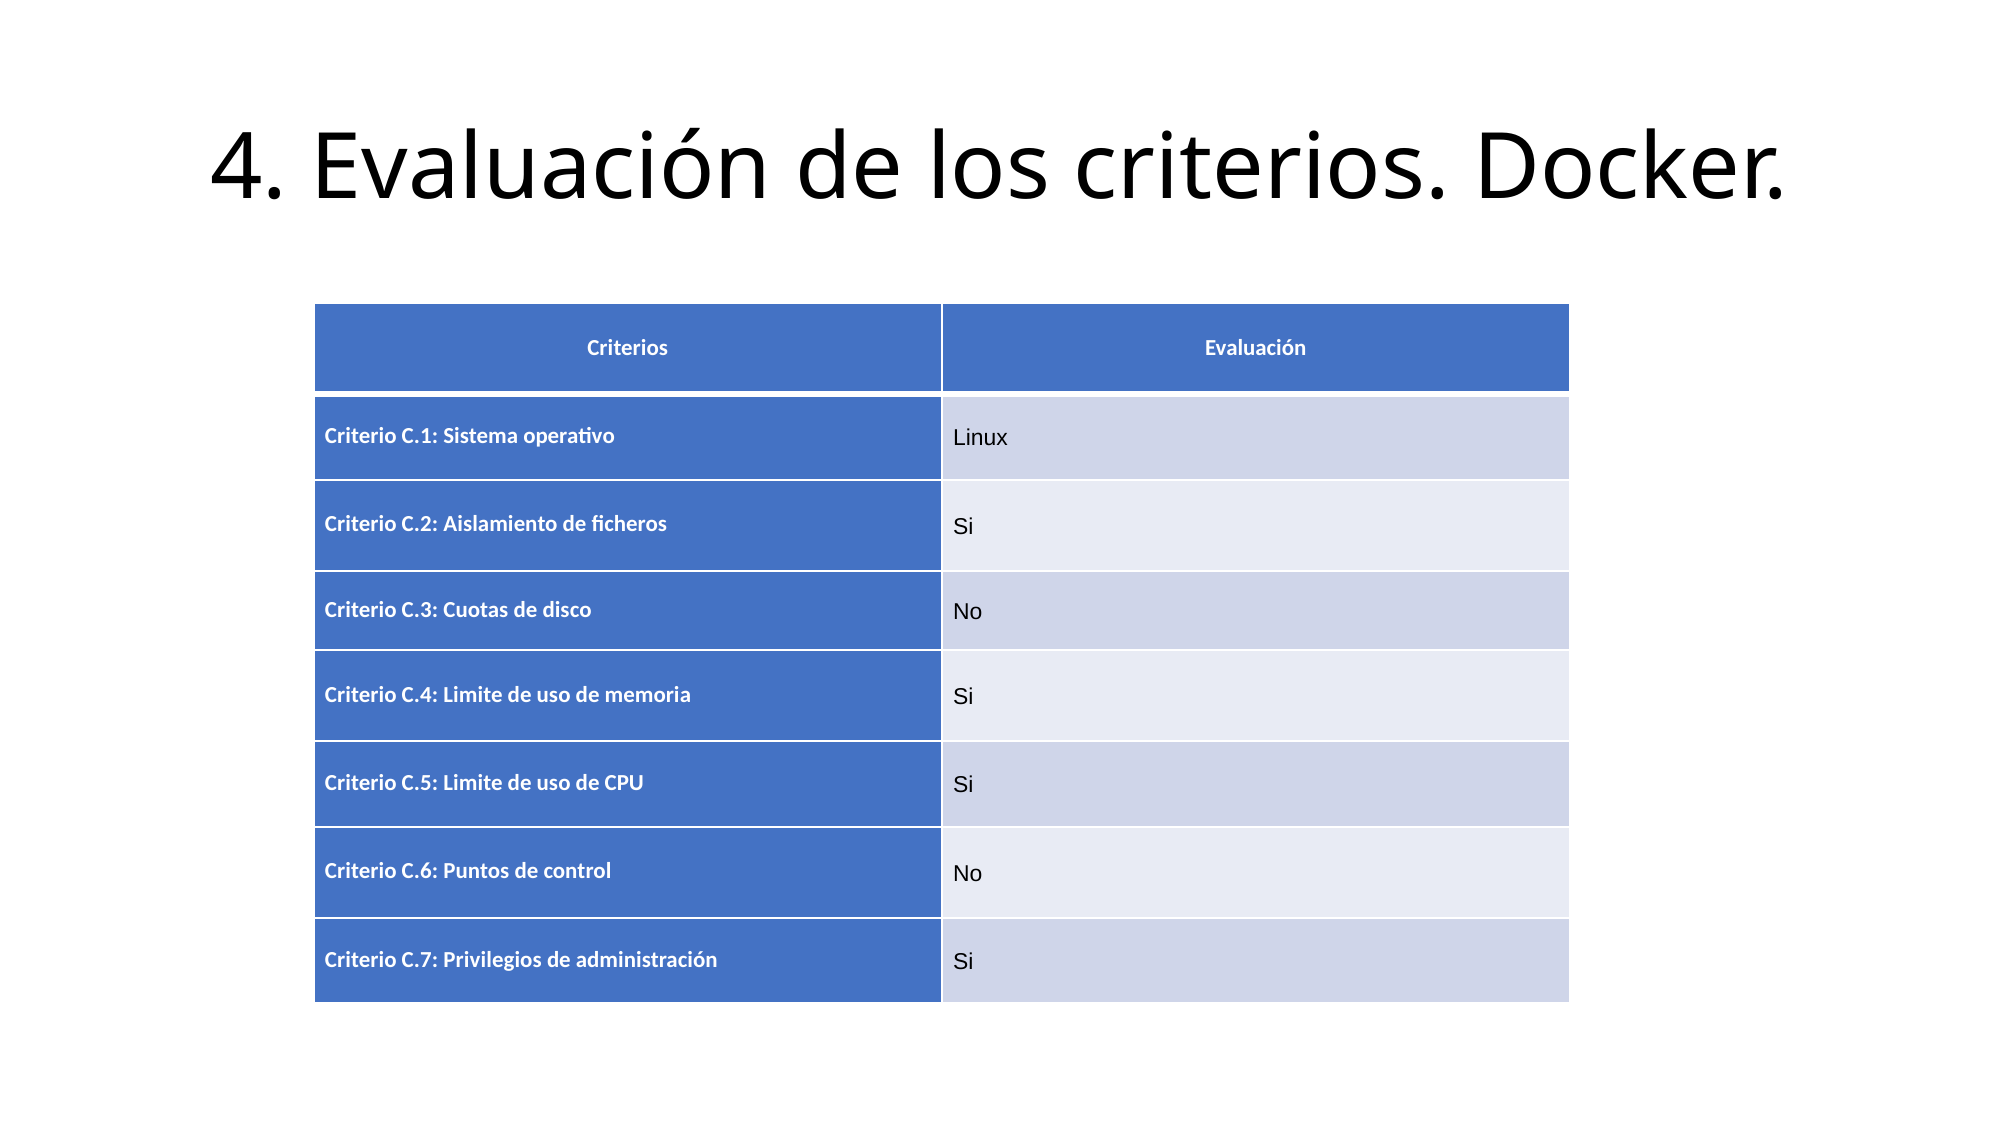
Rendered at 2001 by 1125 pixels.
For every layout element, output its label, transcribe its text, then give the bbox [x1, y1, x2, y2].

table_cell Criterio C.3: Cuotas de disco [315, 572, 941, 649]
table_cell Si [943, 481, 1569, 570]
table_header Evaluación [943, 304, 1569, 391]
table_cell Criterio C.2: Aislamiento de ficheros [315, 481, 941, 570]
table_cell Si [943, 742, 1569, 826]
table_cell No [943, 828, 1569, 917]
table_cell Criterio C.6: Puntos de control [315, 828, 941, 917]
table_cell Criterio C.4: Limite de uso de memoria [315, 651, 941, 740]
table_header Criterios [315, 304, 941, 391]
table_cell Criterio C.5: Limite de uso de CPU [315, 742, 941, 826]
table_cell Linux [943, 397, 1569, 479]
table_cell Si [943, 919, 1569, 1002]
table_cell Criterio C.7: Privilegios de administración [315, 919, 941, 1002]
title 4. Evaluación de los criterios. Docker. [137, 59, 1863, 278]
table_cell Si [943, 651, 1569, 740]
table_cell No [943, 572, 1569, 649]
table_cell Criterio C.1: Sistema operativo [315, 397, 941, 479]
